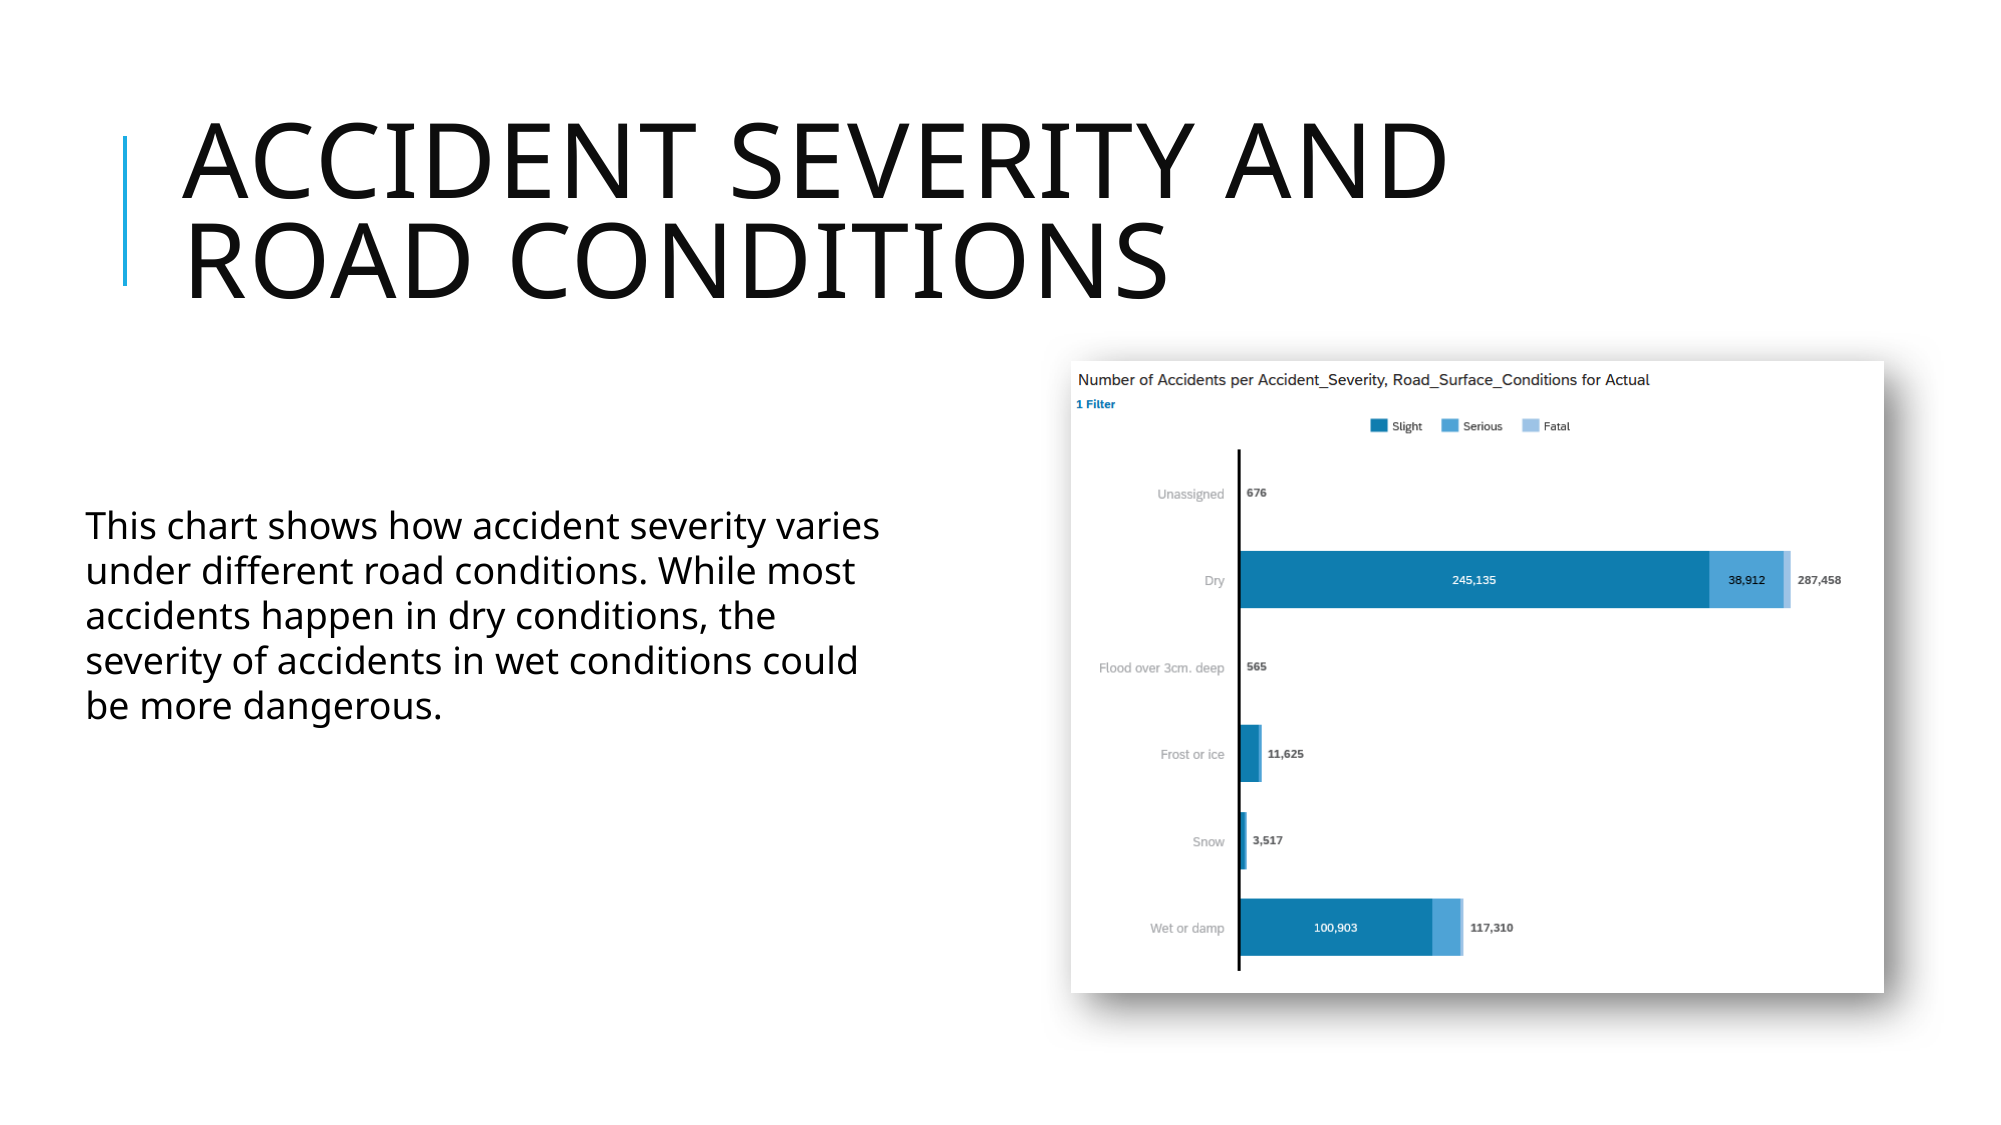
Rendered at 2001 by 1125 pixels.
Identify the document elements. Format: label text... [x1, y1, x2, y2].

title Accident Severity and Road Conditions [168, 96, 1763, 342]
text_box This chart shows how accident severity varies under different road conditions. While most accidents happen in dry conditions, the severity of accidents in wet conditions could be more dangerous. [70, 494, 920, 735]
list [1070, 361, 1884, 993]
